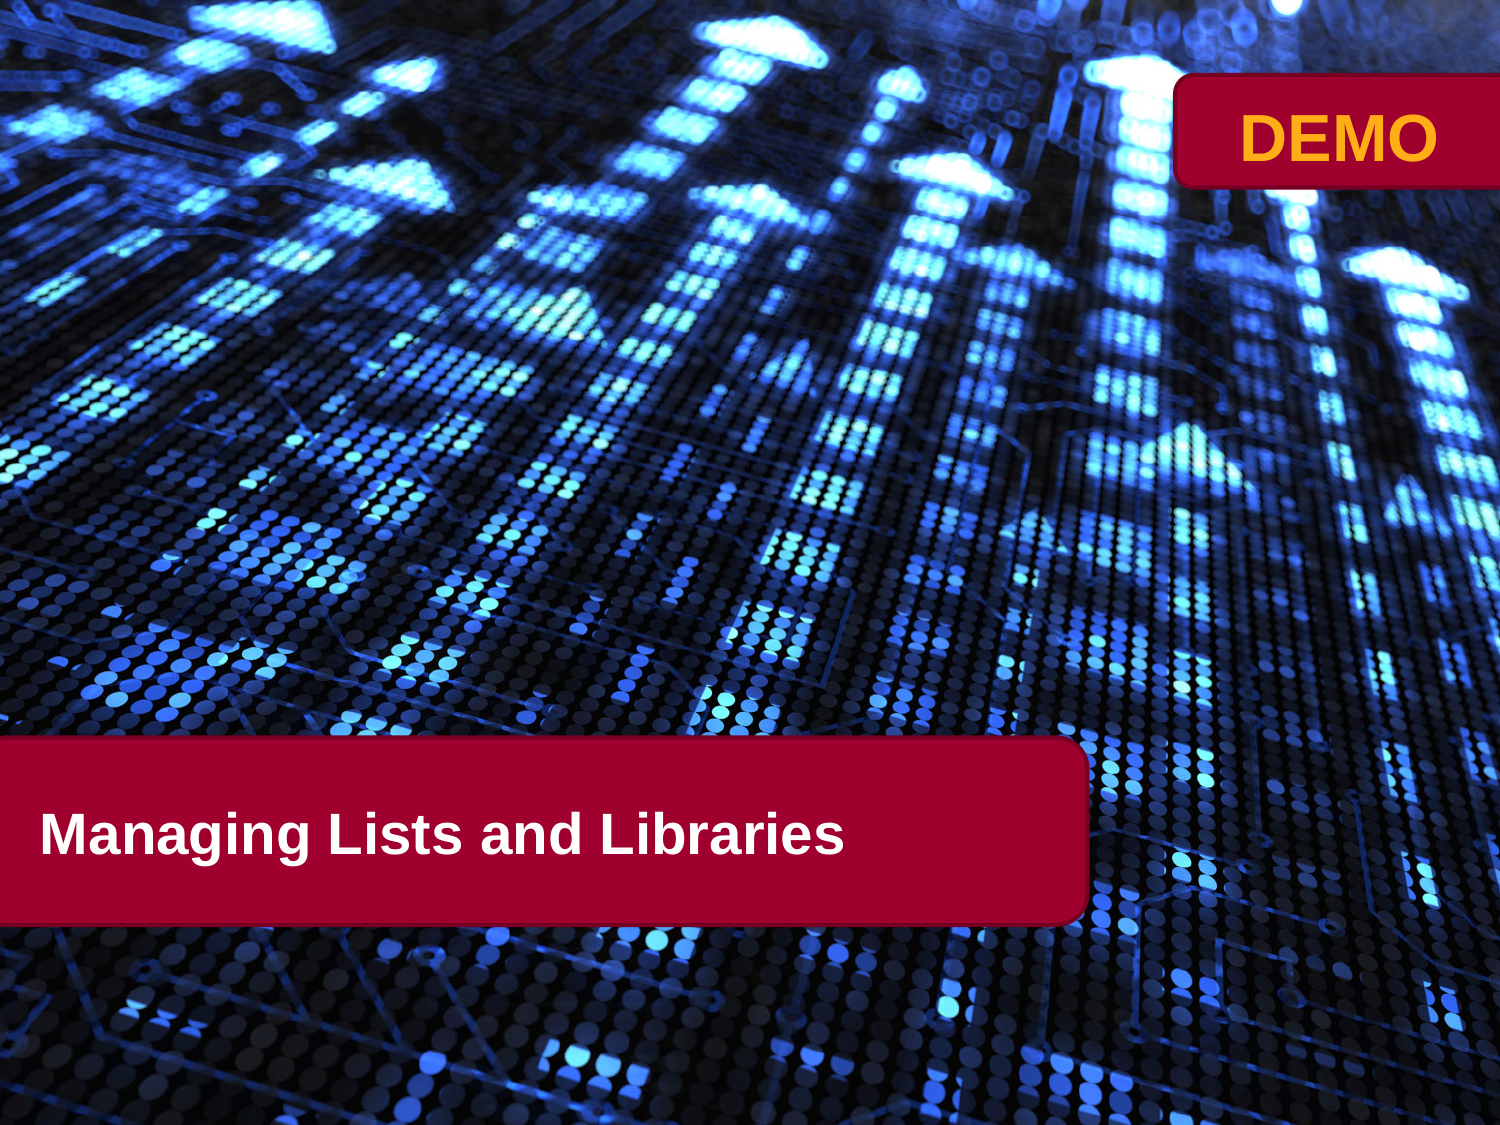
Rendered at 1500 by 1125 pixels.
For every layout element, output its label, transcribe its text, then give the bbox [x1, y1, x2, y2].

title Managing Lists and Libraries [24, 750, 1063, 913]
picture [0, 0, 1500, 1125]
